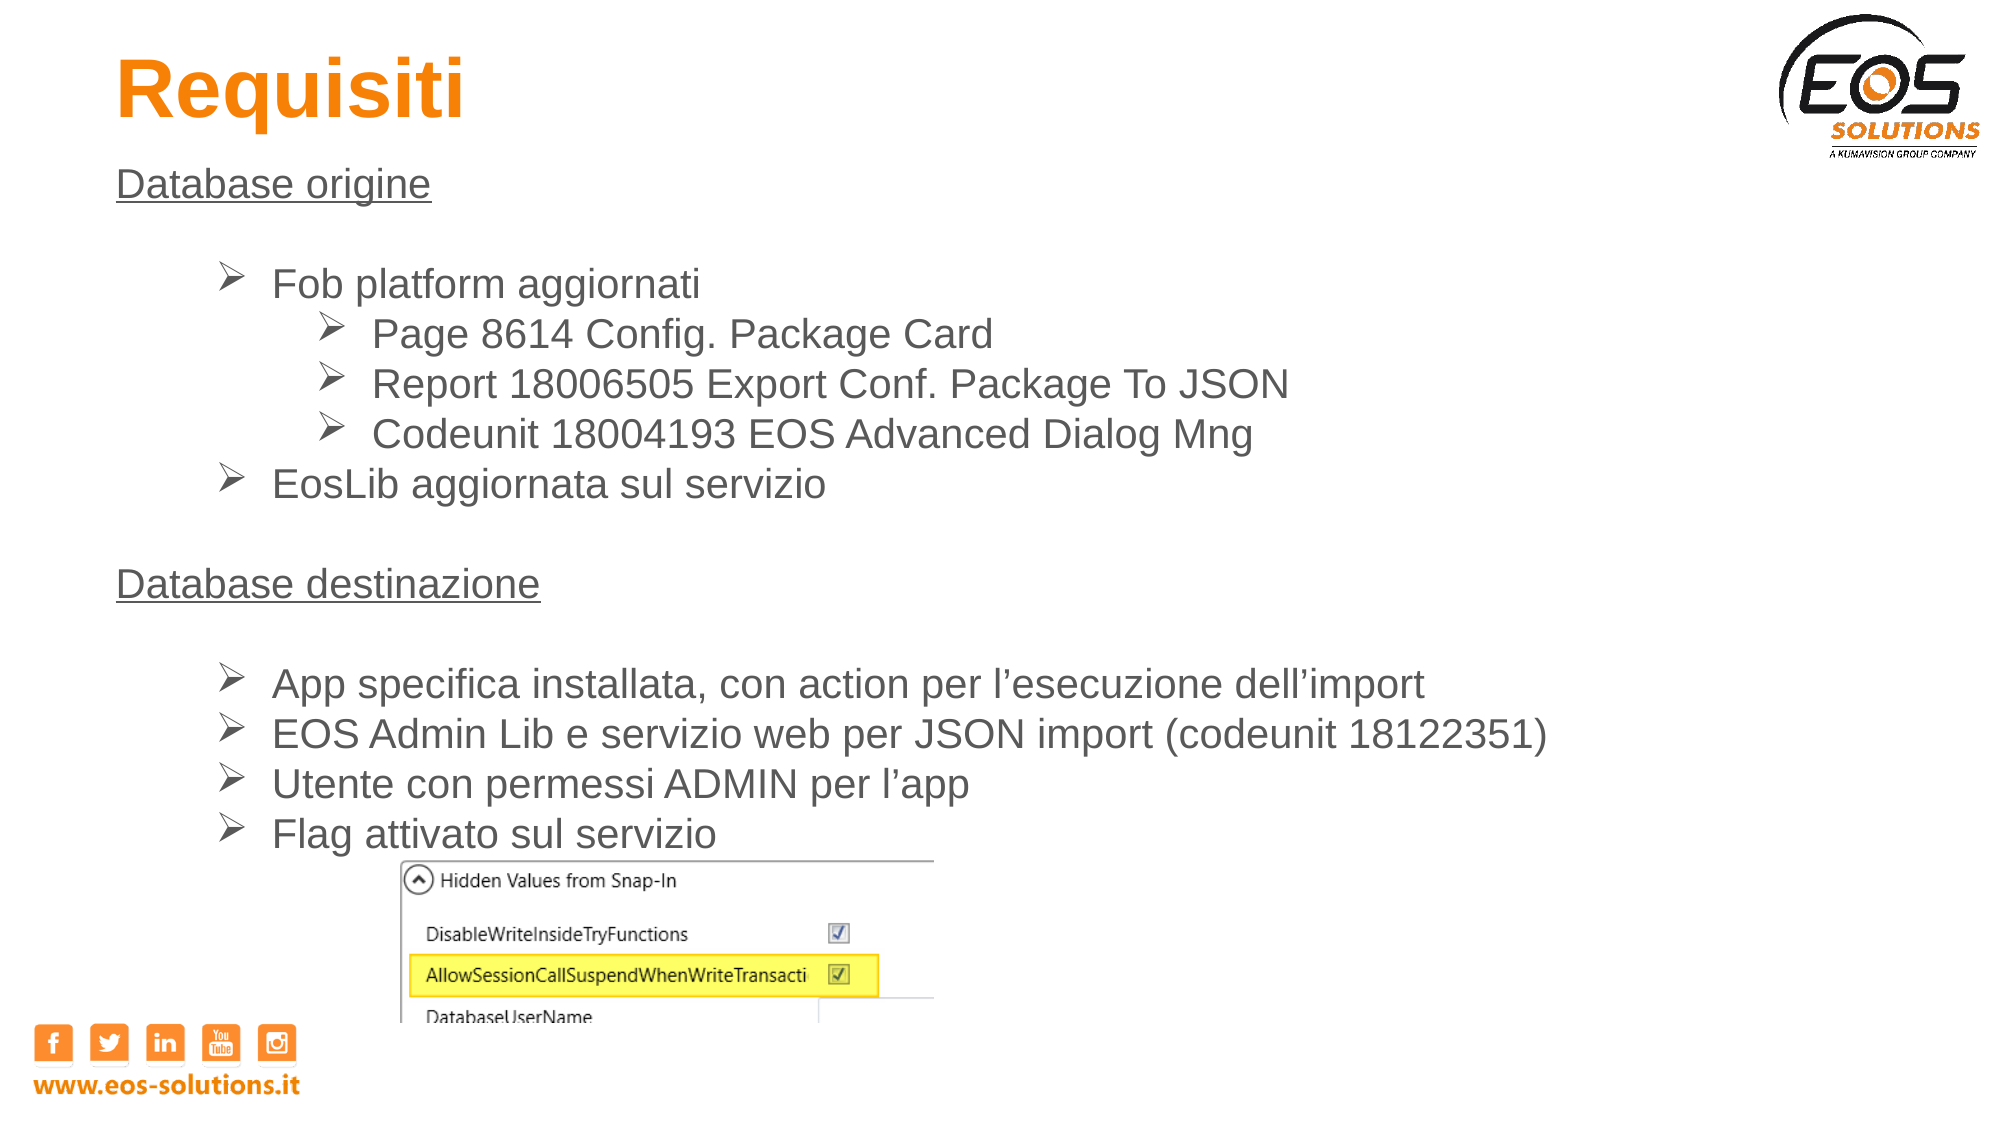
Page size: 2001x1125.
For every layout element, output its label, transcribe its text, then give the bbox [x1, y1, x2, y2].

text_box Database origine Fob platform aggiornati Page 8614 Config. Package Card Report 18006505 Export Conf. Package To JSON Codeunit 18004193 EOS Advanced Dialog Mng EosLib aggiornata sul servizio Database destinazione App specifica installata, con action per l’esecuzione dell’import EOS Admin Lib e servizio web per JSON import (codeunit 18122351) Utente con permessi ADMIN per l’app Flag attivato sul servizio [100, 149, 1723, 1015]
picture [10, 1012, 317, 1117]
picture [394, 858, 934, 1023]
picture [1736, 2, 2001, 179]
title Requisiti [100, 31, 1846, 149]
